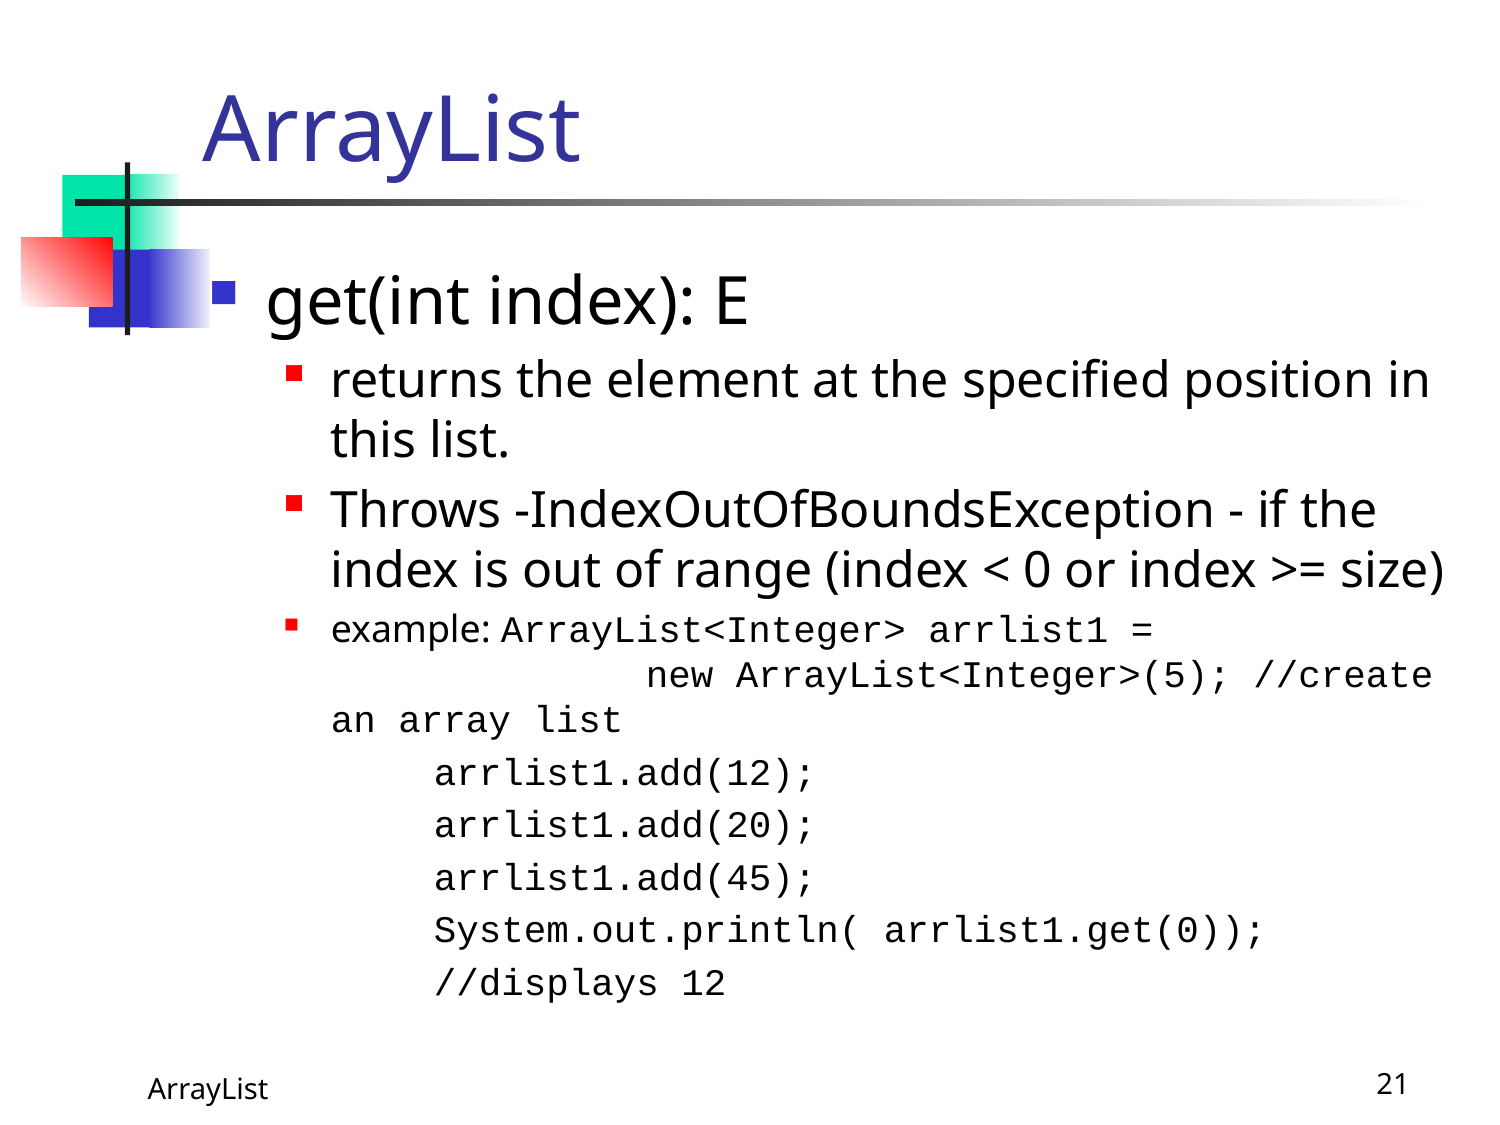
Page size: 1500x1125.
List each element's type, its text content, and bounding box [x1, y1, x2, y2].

list get(int index): E returns the element at the specified position in this list. Throws -IndexOutOfBoundsException - if the index is out of range (index < 0 or index >= size) example: ArrayList<Integer> arrlist1 = new ArrayList<Integer>(5); //create an array list arrlist1.add(12); arrlist1.add(20); arrlist1.add(45); System.out.println( arrlist1.get(0)); //displays 12 [193, 249, 1470, 1007]
title ArrayList [187, 0, 1467, 188]
footer ArrayList [124, 1037, 776, 1113]
slide_number 21 [1112, 1037, 1426, 1113]
